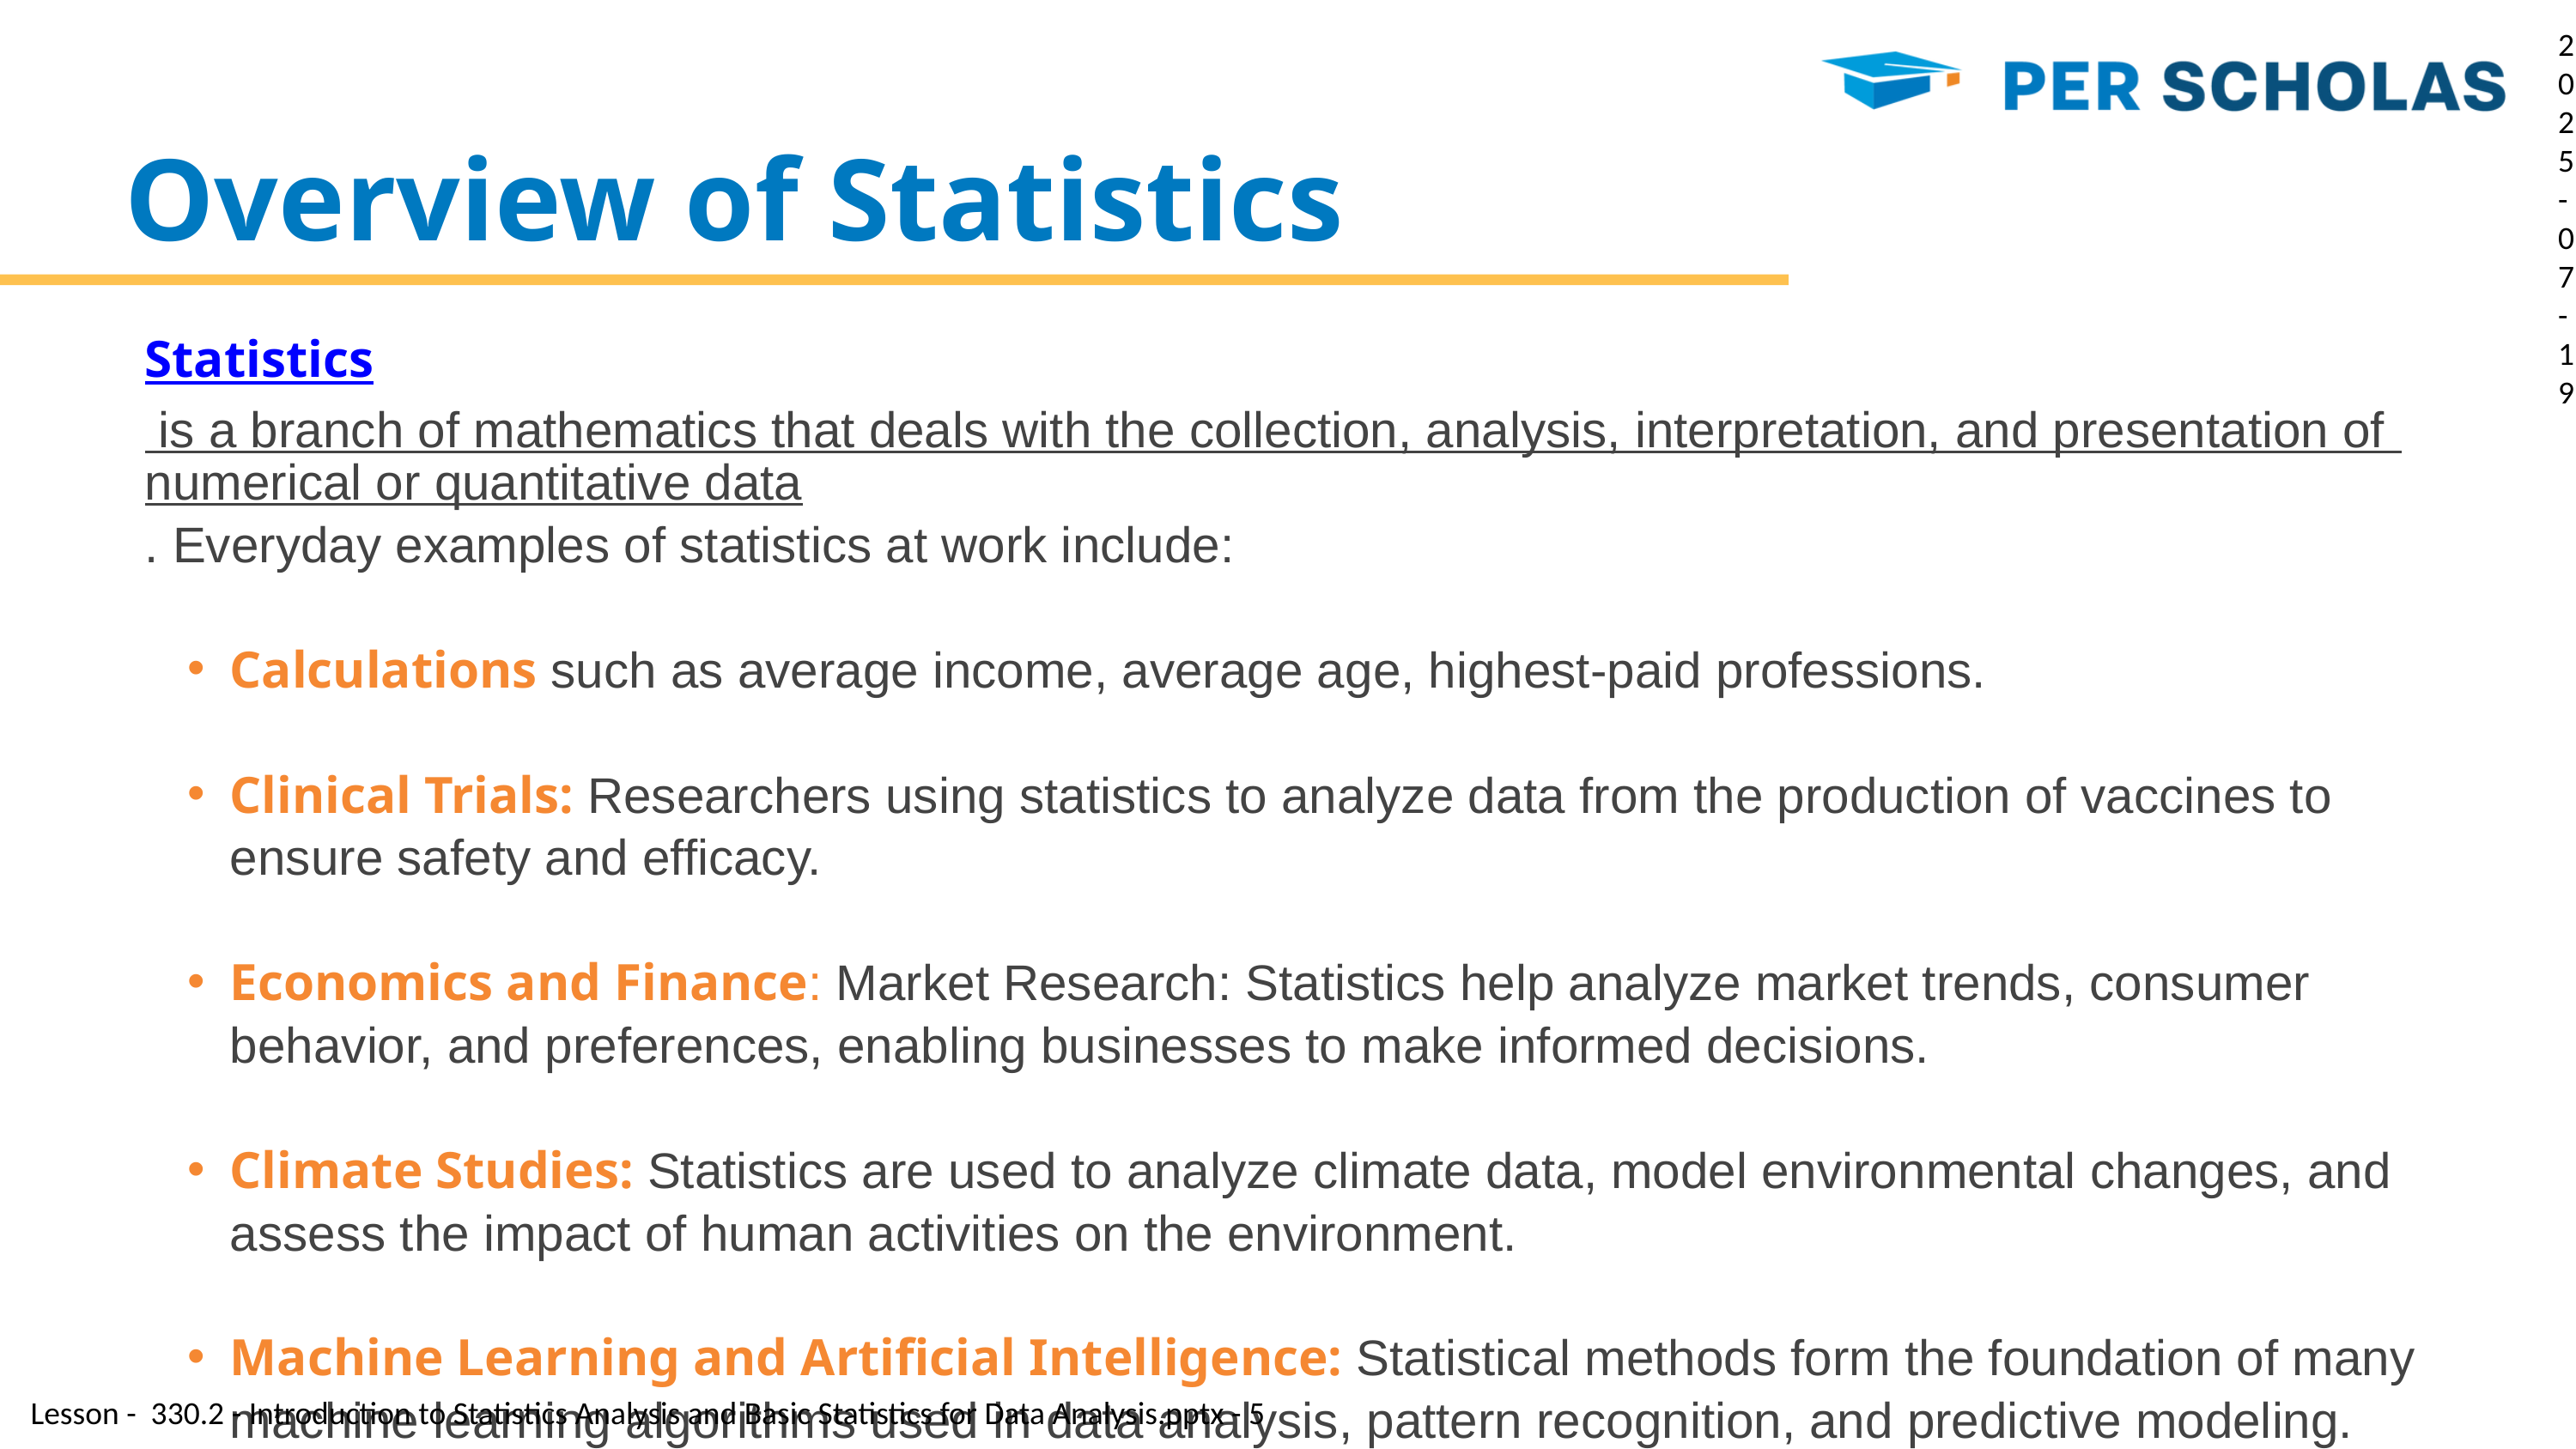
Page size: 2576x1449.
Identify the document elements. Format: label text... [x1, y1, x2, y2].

text_box Overview of Statistics [125, 106, 2345, 264]
text_box [1790, 0, 2550, 155]
text_box Lesson - 330.2 - Introduction to Statistics Analysis and Basic Statistics for Data Analysis.pptx - 5 [17, 1385, 1807, 1438]
text_box Statistics is a branch of mathematics that deals with the collection, analysis, interpretation, and presentation of numerical or quantitative data. Everyday examples of statistics at work include: Calculations such as average income, average age, highest-paid professions. Clinical Trials: Researchers using statistics to analyze data from the production of vaccines to ensure safety and efficacy. Economics and Finance: Market Research: Statistics help analyze market trends, consumer behavior, and preferences, enabling businesses to make informed decisions. Climate Studies: Statistics are used to analyze climate data, model environmental changes, and assess the impact of human activities on the environment. Machine Learning and Artificial Intelligence: Statistical methods form the foundation of many machine learning algorithms used in data analysis, pattern recognition, and predictive modeling. [144, 332, 2421, 1397]
